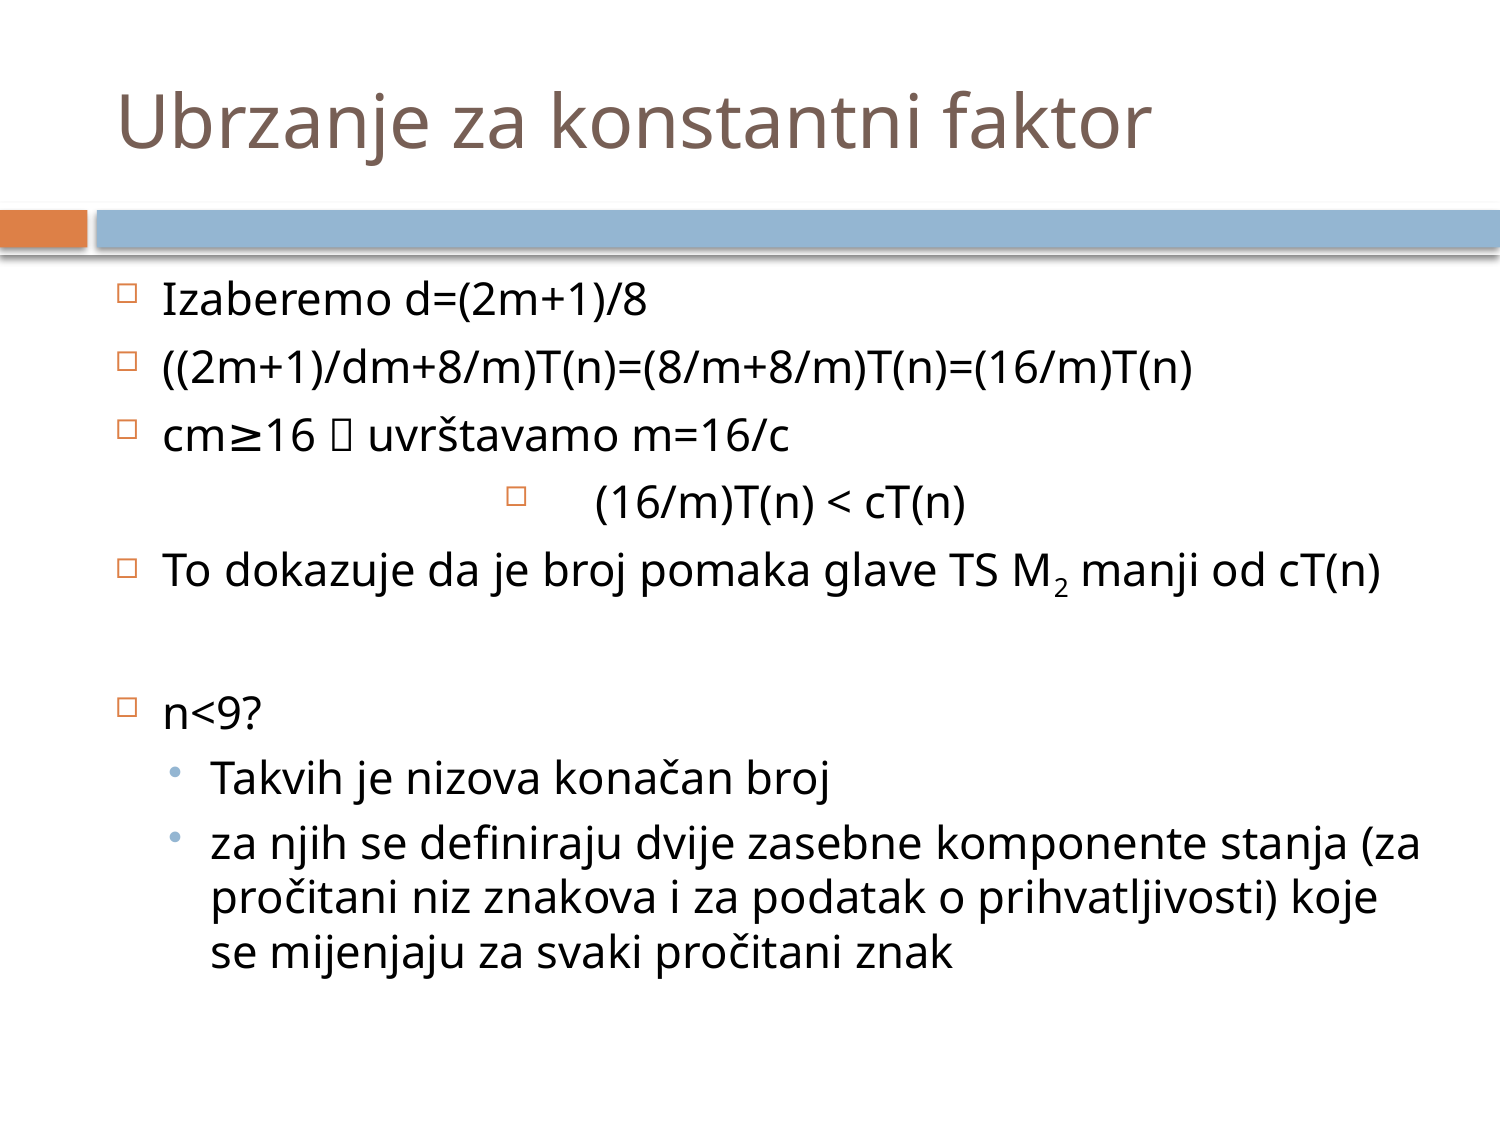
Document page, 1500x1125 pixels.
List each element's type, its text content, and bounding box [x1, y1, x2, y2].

title Ubrzanje za konstantni faktor [100, 37, 1438, 200]
list Izaberemo d=(2m+1)/8 ((2m+1)/dm+8/m)T(n)=(8/m+8/m)T(n)=(16/m)T(n) cm≥16  uvrštavamo m=16/c (16/m)T(n) < cT(n) To dokazuje da je broj pomaka glave TS M2 manji od cT(n) n<9? Takvih je nizova konačan broj za njih se definiraju dvije zasebne komponente stanja (za pročitani niz znakova i za podatak o prihvatljivosti) koje se mijenjaju za svaki pročitani znak [100, 262, 1438, 1000]
